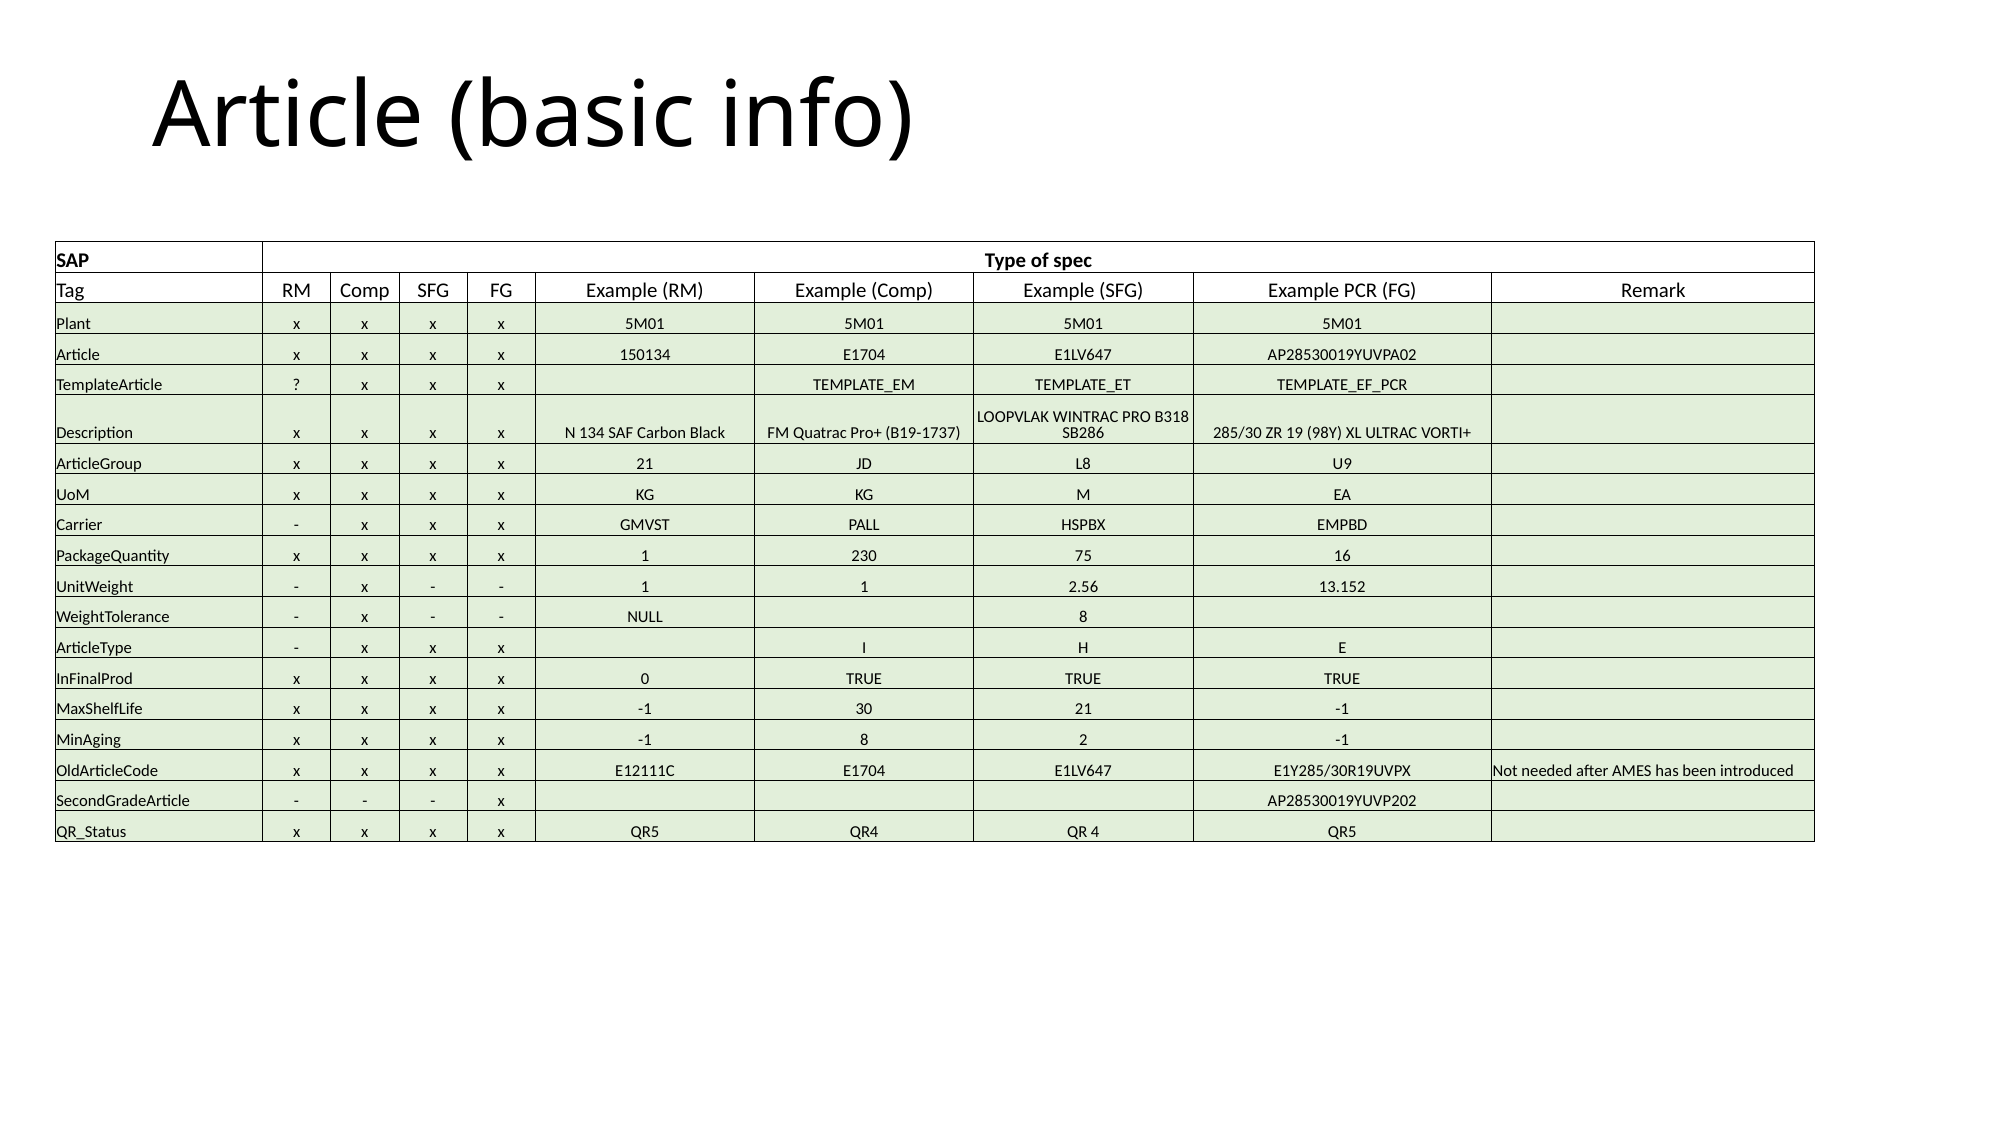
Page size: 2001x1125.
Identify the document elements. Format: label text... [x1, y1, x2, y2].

table_cell -1 [536, 720, 754, 749]
table_cell [536, 628, 754, 657]
table_cell x [263, 689, 330, 719]
table_cell Plant [56, 303, 262, 333]
table_cell Example (SFG) [974, 273, 1193, 302]
table_cell [1492, 811, 1814, 841]
table_cell x [468, 505, 535, 535]
table_cell 230 [755, 536, 973, 565]
table_cell 75 [974, 536, 1193, 565]
table_cell 30 [755, 689, 973, 719]
table_cell x [468, 395, 535, 443]
table_cell - [400, 566, 467, 596]
table_cell MaxShelfLife [56, 689, 262, 719]
table_cell 2 [974, 720, 1193, 749]
table_cell Tag [56, 273, 262, 302]
table_cell 285/30 ZR 19 (98Y) XL ULTRAC VORTI+ [1194, 395, 1491, 443]
table_cell KG [536, 474, 754, 504]
table_cell 1 [536, 566, 754, 596]
table_cell SecondGradeArticle [56, 781, 262, 810]
table_cell Description [56, 395, 262, 443]
table_cell [1492, 505, 1814, 535]
table_cell x [400, 536, 467, 565]
table_cell 16 [1194, 536, 1491, 565]
table_cell - [263, 505, 330, 535]
table_cell Example PCR (FG) [1194, 273, 1491, 302]
table_cell x [468, 628, 535, 657]
table_cell [1492, 365, 1814, 394]
table_cell 8 [755, 720, 973, 749]
table_cell AP28530019YUVP202 [1194, 781, 1491, 810]
table_cell 5M01 [1194, 303, 1491, 333]
table_cell x [331, 395, 399, 443]
table_header Type of spec [263, 242, 1814, 272]
table_cell x [331, 689, 399, 719]
table_cell 5M01 [974, 303, 1193, 333]
table_cell ArticleGroup [56, 444, 262, 473]
table_cell FG [468, 273, 535, 302]
table_cell x [400, 395, 467, 443]
table_cell 21 [974, 689, 1193, 719]
table_cell x [400, 365, 467, 394]
table_cell KG [755, 474, 973, 504]
table_cell - [263, 781, 330, 810]
table_cell E [1194, 628, 1491, 657]
table_cell -1 [1194, 689, 1491, 719]
table_cell x [263, 720, 330, 749]
table_cell - [400, 781, 467, 810]
table_cell [1492, 474, 1814, 504]
text_box Article (basic info) [137, 59, 1863, 278]
table_cell TEMPLATE_EF_PCR [1194, 365, 1491, 394]
table_cell LOOPVLAK WINTRAC PRO B318 SB286 [974, 395, 1193, 443]
table_cell TemplateArticle [56, 365, 262, 394]
table_cell x [331, 566, 399, 596]
table_cell - [263, 628, 330, 657]
table_cell 1 [755, 566, 973, 596]
table_cell x [468, 750, 535, 780]
table_cell UoM [56, 474, 262, 504]
table_cell x [468, 365, 535, 394]
table_cell x [400, 444, 467, 473]
table_cell [1492, 536, 1814, 565]
table_cell 0 [536, 658, 754, 688]
table_cell ? [263, 365, 330, 394]
table_cell Example (Comp) [755, 273, 973, 302]
table_cell [536, 781, 754, 810]
table_cell x [400, 658, 467, 688]
table_cell x [331, 505, 399, 535]
table_cell JD [755, 444, 973, 473]
table_cell I [755, 628, 973, 657]
table_cell QR_Status [56, 811, 262, 841]
table_cell x [331, 303, 399, 333]
table_cell N 134 SAF Carbon Black [536, 395, 754, 443]
table_cell x [400, 334, 467, 364]
table_cell TRUE [755, 658, 973, 688]
table_cell x [468, 781, 535, 810]
table_cell [755, 781, 973, 810]
table_cell QR5 [1194, 811, 1491, 841]
table_cell x [263, 750, 330, 780]
table_cell [1492, 628, 1814, 657]
table_cell x [400, 303, 467, 333]
table_cell x [331, 444, 399, 473]
table_cell x [468, 811, 535, 841]
table_cell Remark [1492, 273, 1814, 302]
table_cell - [263, 597, 330, 627]
table_cell TRUE [974, 658, 1193, 688]
table_cell x [468, 444, 535, 473]
table_cell [1492, 720, 1814, 749]
table_cell x [263, 444, 330, 473]
table_cell GMVST [536, 505, 754, 535]
table_cell E1704 [755, 334, 973, 364]
table_cell WeightTolerance [56, 597, 262, 627]
table_cell x [263, 474, 330, 504]
table_cell TRUE [1194, 658, 1491, 688]
table_cell PackageQuantity [56, 536, 262, 565]
table_cell [1194, 597, 1491, 627]
table_cell x [468, 658, 535, 688]
table_cell HSPBX [974, 505, 1193, 535]
table_cell x [400, 750, 467, 780]
table_cell x [331, 750, 399, 780]
table_cell x [400, 628, 467, 657]
table_cell x [263, 334, 330, 364]
table_cell MinAging [56, 720, 262, 749]
table_cell x [468, 536, 535, 565]
table_cell -1 [536, 689, 754, 719]
table_cell x [400, 811, 467, 841]
table_cell x [331, 811, 399, 841]
table_cell E1704 [755, 750, 973, 780]
table_cell L8 [974, 444, 1193, 473]
table_cell x [331, 334, 399, 364]
table_cell x [263, 395, 330, 443]
table_cell [1492, 444, 1814, 473]
table_cell 2.56 [974, 566, 1193, 596]
table_cell [1492, 689, 1814, 719]
table_cell QR5 [536, 811, 754, 841]
table_cell 21 [536, 444, 754, 473]
table_cell x [400, 505, 467, 535]
table_cell E1Y285/30R19UVPX [1194, 750, 1491, 780]
table_cell EA [1194, 474, 1491, 504]
table_cell SFG [400, 273, 467, 302]
table_cell [1492, 566, 1814, 596]
table_cell -1 [1194, 720, 1491, 749]
table_cell EMPBD [1194, 505, 1491, 535]
table_header SAP [56, 242, 262, 272]
table_cell x [263, 811, 330, 841]
table_cell - [331, 781, 399, 810]
table_cell x [331, 597, 399, 627]
table_cell H [974, 628, 1193, 657]
table_cell E1LV647 [974, 750, 1193, 780]
table_cell Carrier [56, 505, 262, 535]
table_cell x [331, 474, 399, 504]
table_cell x [468, 720, 535, 749]
table_cell 8 [974, 597, 1193, 627]
table_cell x [331, 720, 399, 749]
table_cell Comp [331, 273, 399, 302]
table_cell x [468, 474, 535, 504]
table_cell x [331, 536, 399, 565]
table_cell QR 4 [974, 811, 1193, 841]
table_cell Article [56, 334, 262, 364]
table_cell U9 [1194, 444, 1491, 473]
table_cell 5M01 [536, 303, 754, 333]
table_cell [1492, 334, 1814, 364]
table_cell x [331, 658, 399, 688]
table_cell - [263, 566, 330, 596]
table_cell x [468, 689, 535, 719]
table_cell x [468, 334, 535, 364]
table_cell x [400, 689, 467, 719]
table_cell [1492, 781, 1814, 810]
table_cell AP28530019YUVPA02 [1194, 334, 1491, 364]
table_cell TEMPLATE_ET [974, 365, 1193, 394]
table_cell [974, 781, 1193, 810]
table_cell QR4 [755, 811, 973, 841]
table_cell 1 [536, 536, 754, 565]
table_cell UnitWeight [56, 566, 262, 596]
table_cell NULL [536, 597, 754, 627]
table_cell Not needed after AMES has been introduced [1492, 750, 1814, 780]
table_cell [755, 597, 973, 627]
table_cell ArticleType [56, 628, 262, 657]
table_cell [1492, 597, 1814, 627]
table_cell 150134 [536, 334, 754, 364]
table_cell FM Quatrac Pro+ (B19-1737) [755, 395, 973, 443]
table_cell E12111C [536, 750, 754, 780]
table_cell x [400, 474, 467, 504]
table_cell x [468, 303, 535, 333]
table_cell OldArticleCode [56, 750, 262, 780]
table_cell [1492, 658, 1814, 688]
table_cell 13.152 [1194, 566, 1491, 596]
table_cell x [263, 303, 330, 333]
table_cell - [468, 566, 535, 596]
table_cell TEMPLATE_EM [755, 365, 973, 394]
table_cell PALL [755, 505, 973, 535]
table_cell - [400, 597, 467, 627]
table_cell 5M01 [755, 303, 973, 333]
table_cell InFinalProd [56, 658, 262, 688]
table_cell x [331, 628, 399, 657]
table_cell x [263, 658, 330, 688]
table_cell E1LV647 [974, 334, 1193, 364]
table_cell RM [263, 273, 330, 302]
table_cell [1492, 395, 1814, 443]
table_cell x [263, 536, 330, 565]
table_cell [1492, 303, 1814, 333]
table_cell Example (RM) [536, 273, 754, 302]
table_cell - [468, 597, 535, 627]
table_cell x [400, 720, 467, 749]
table_cell x [331, 365, 399, 394]
table_cell [536, 365, 754, 394]
table_cell M [974, 474, 1193, 504]
